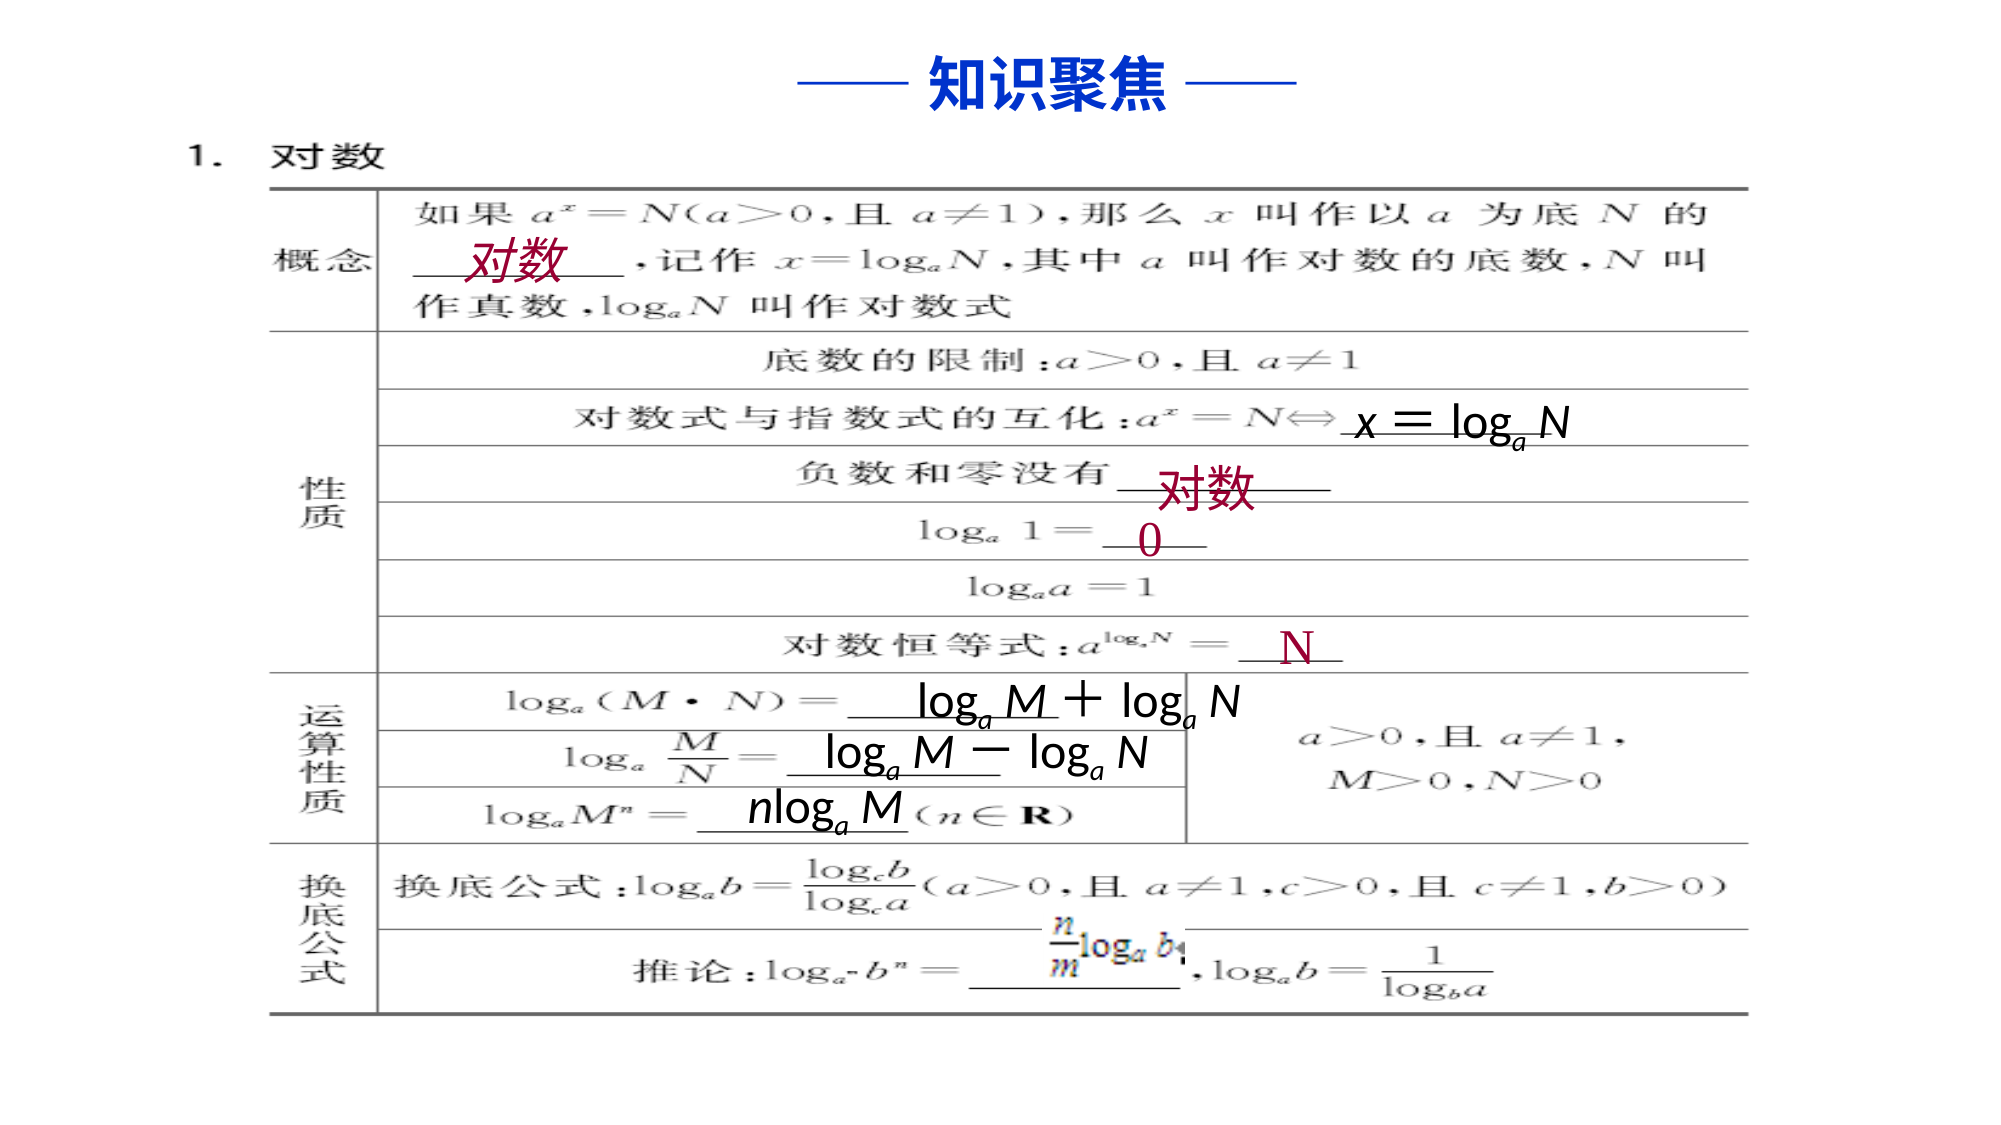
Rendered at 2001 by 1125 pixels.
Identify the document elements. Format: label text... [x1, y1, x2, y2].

text_box ——知识聚焦 —— [778, 23, 1390, 69]
picture [1042, 914, 1185, 985]
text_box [160, 69, 1875, 1083]
